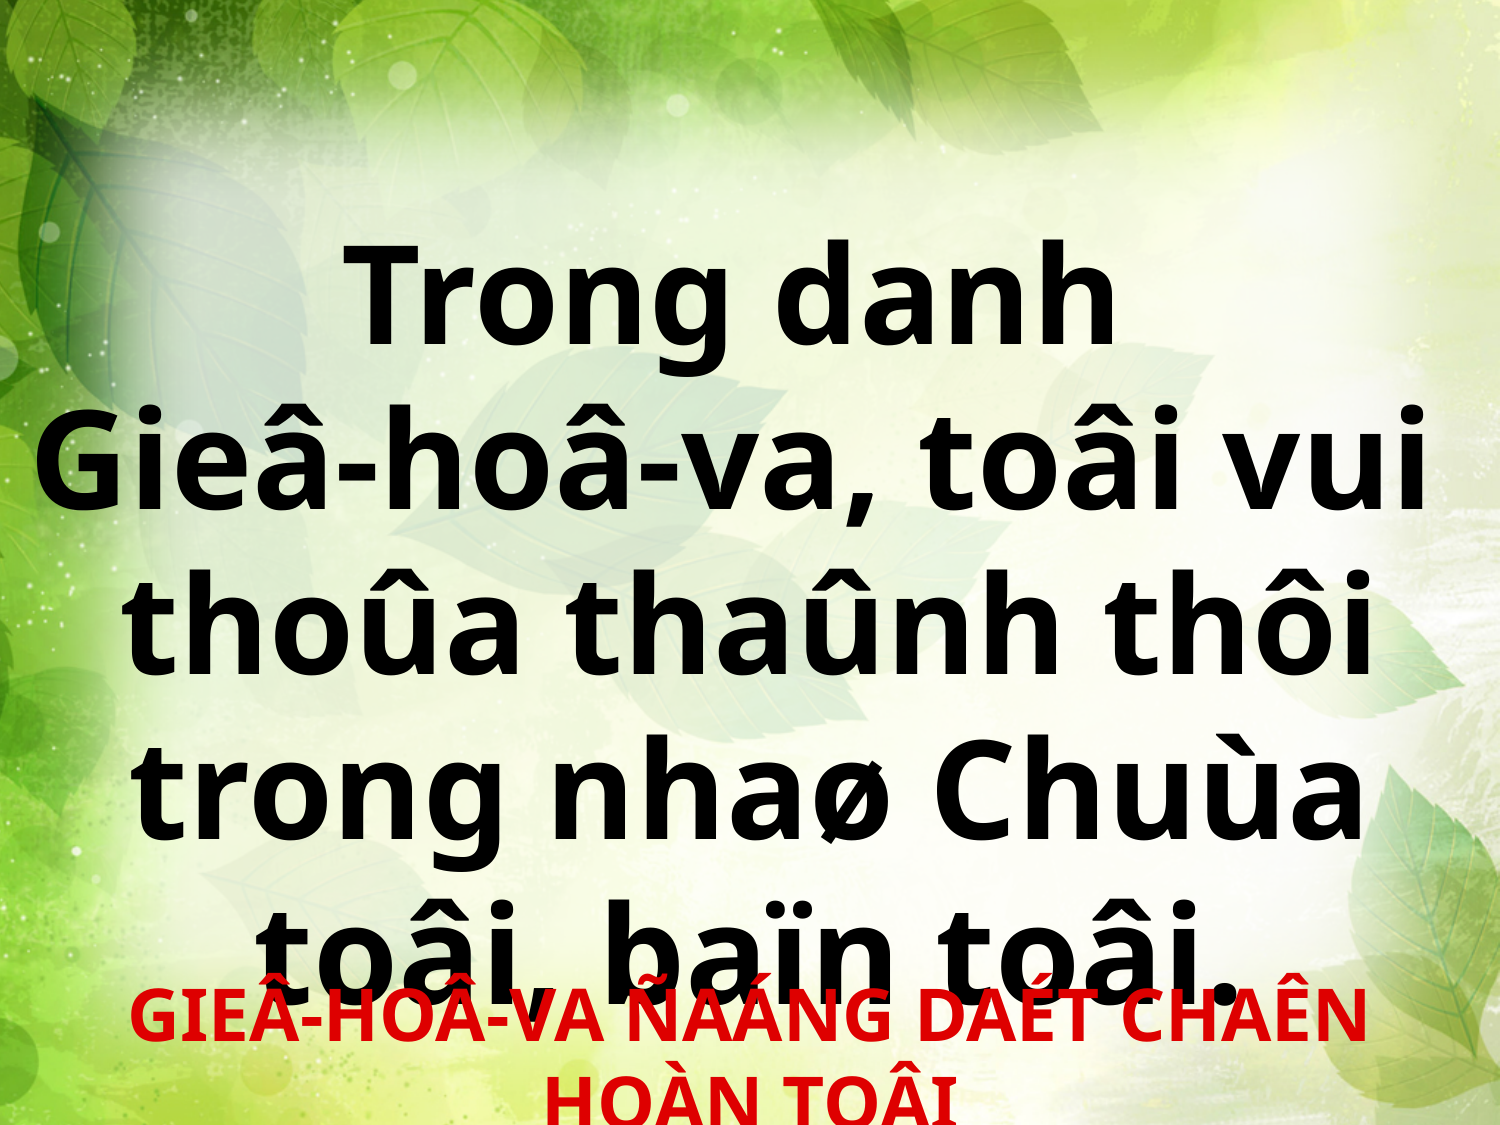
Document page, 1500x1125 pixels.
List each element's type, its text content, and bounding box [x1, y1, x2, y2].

text_box GIEÂ-HOÂ-VA ÑAÁNG DAÉT CHAÊN HOÀN TOÂI [0, 999, 1500, 1113]
picture [0, 0, 1500, 200]
text_box Trong danh Gieâ-hoâ-va, toâi vui thoûa thaûnh thôi trong nhaø Chuùa toâi, baïn toâi. [0, 200, 1500, 999]
picture [0, 1113, 1500, 1125]
